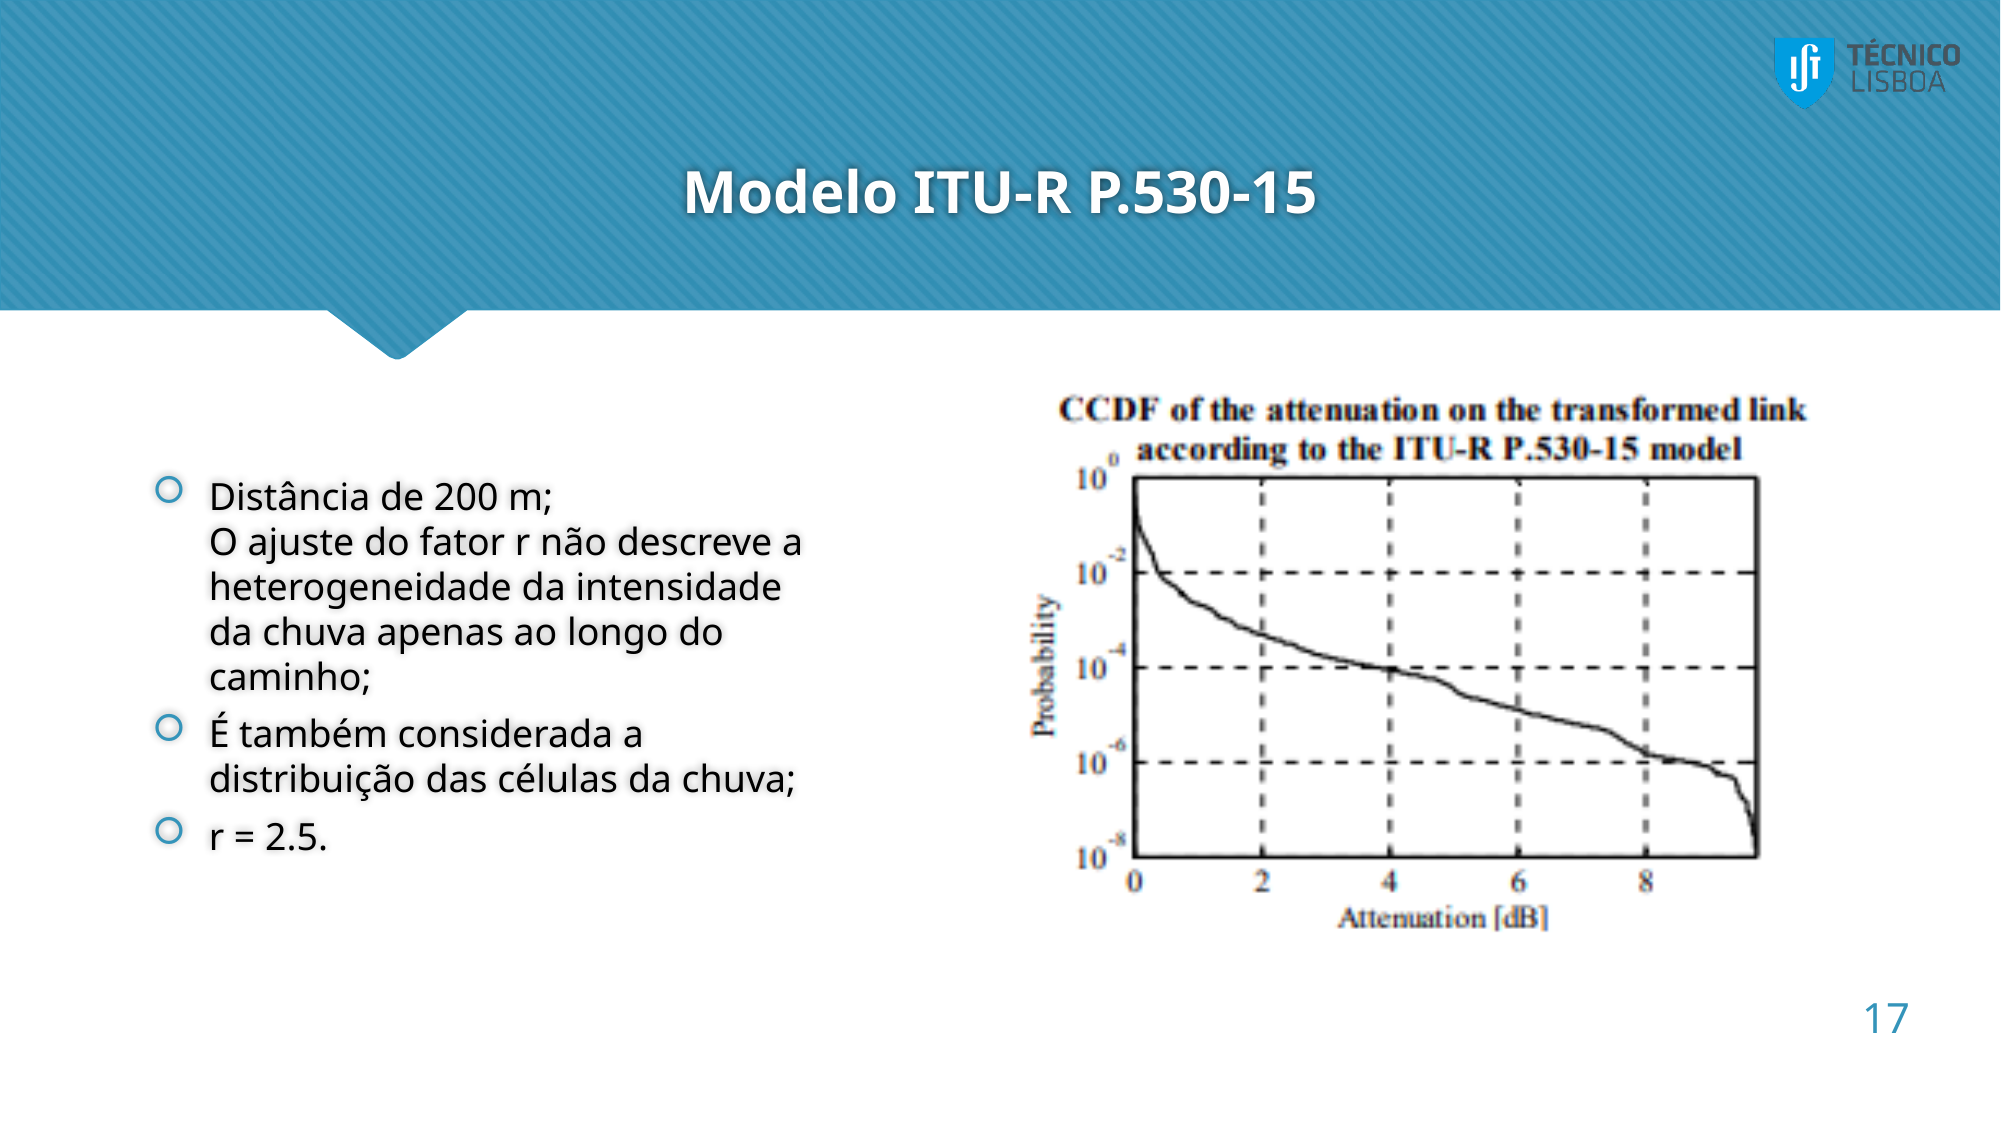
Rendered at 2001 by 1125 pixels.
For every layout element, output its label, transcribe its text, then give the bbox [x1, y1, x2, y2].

picture [1711, 0, 2000, 184]
picture [999, 388, 1827, 942]
list Distância de 200 m; O ajuste do fator r não descreve a heterogeneidade da intensidade da chuva apenas ao longo do caminho; É também considerada a distribuição das células da chuva; r = 2.5. [137, 277, 848, 1054]
title Modelo ITU-R P.530-15 [132, 73, 1868, 233]
slide_number 17 [1751, 970, 1926, 1051]
